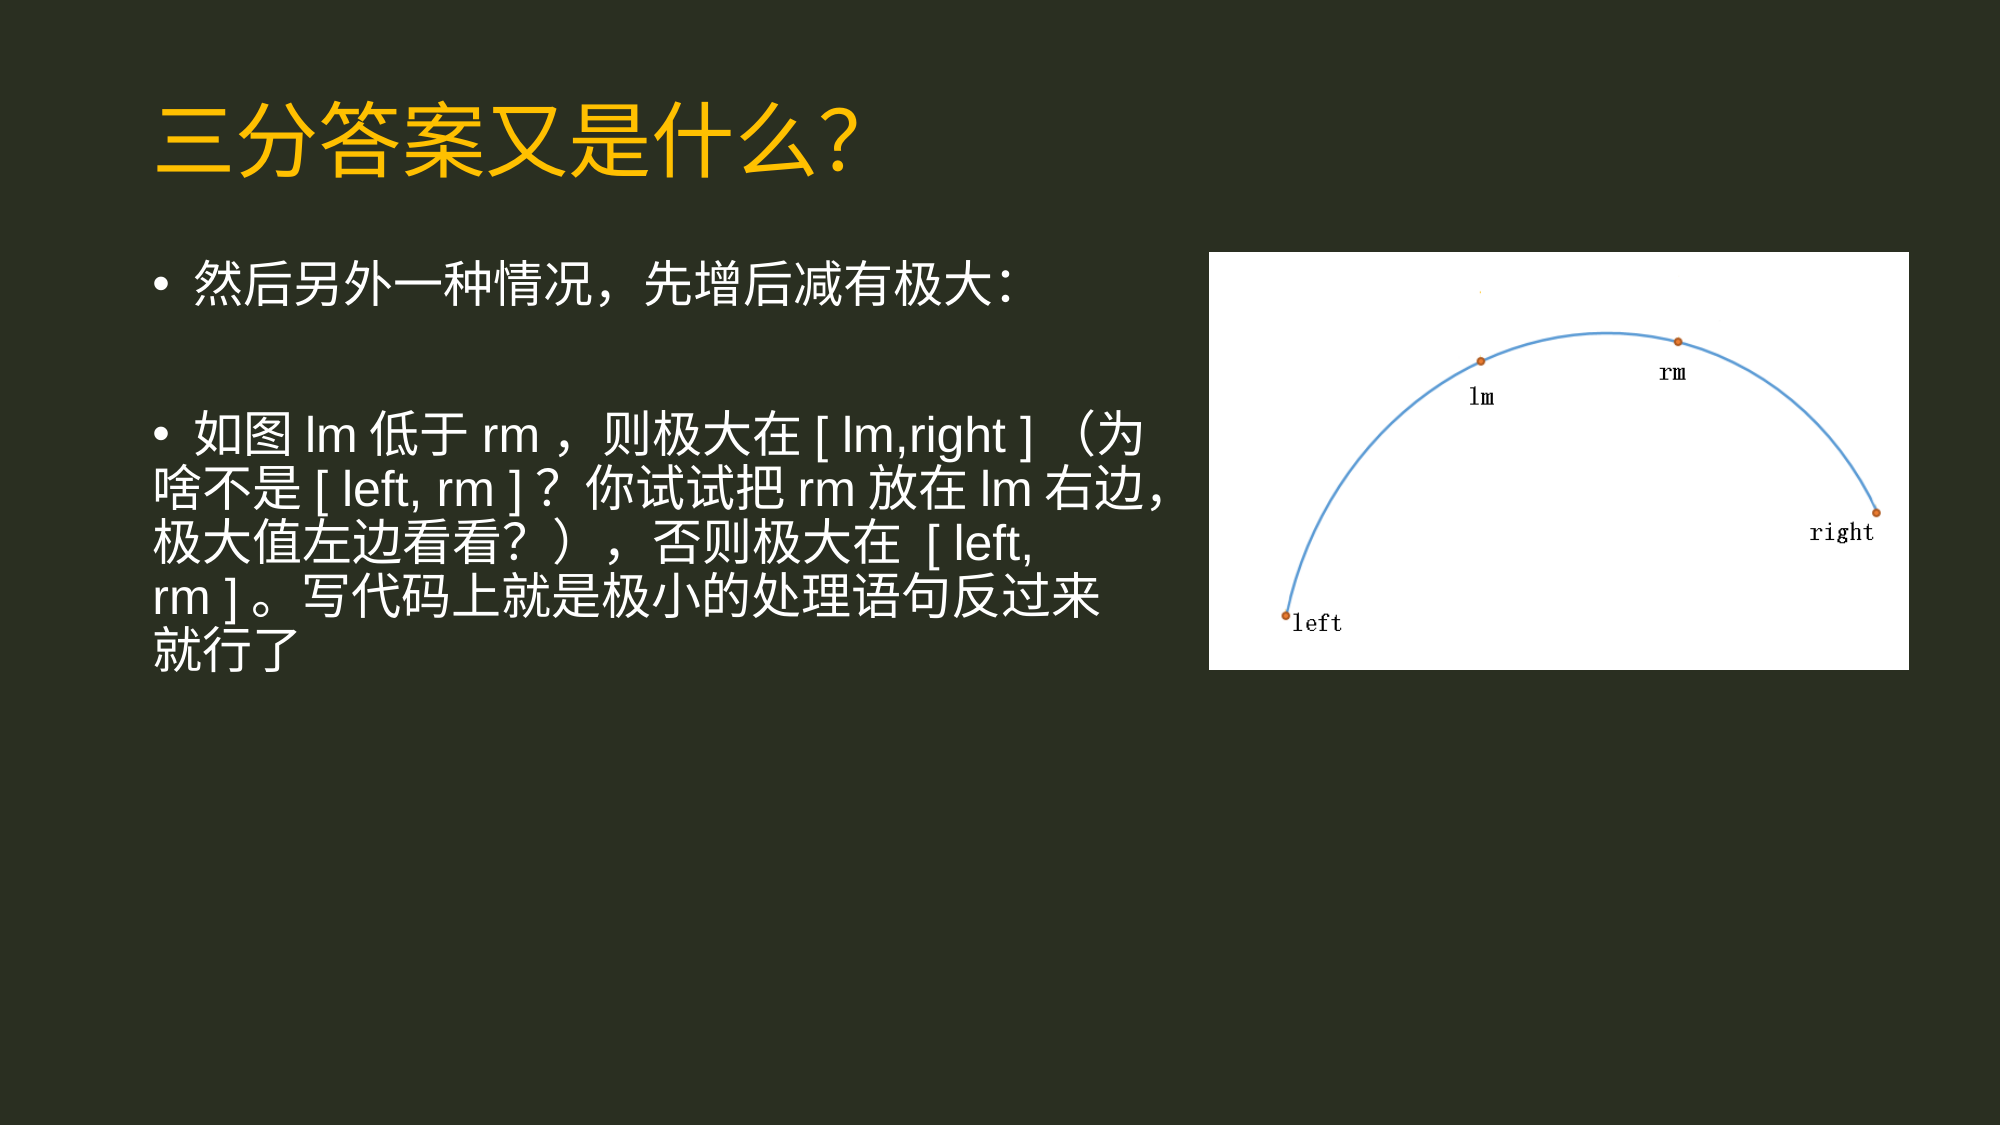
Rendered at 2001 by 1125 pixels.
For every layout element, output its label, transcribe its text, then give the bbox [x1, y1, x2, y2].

list 然后另外一种情况，先增后减有极大： 如图lm低于rm，则极大在[ lm,right ]（为啥不是[ left, rm ]？你试试把rm放在lm右边，极大值左边看看？），否则极大在 [ left, rm ]。写代码上就是极小的处理语句反过来就行了 [137, 252, 1162, 1069]
picture [1209, 252, 1909, 671]
title 三分答案又是什么？ [137, 71, 1863, 219]
